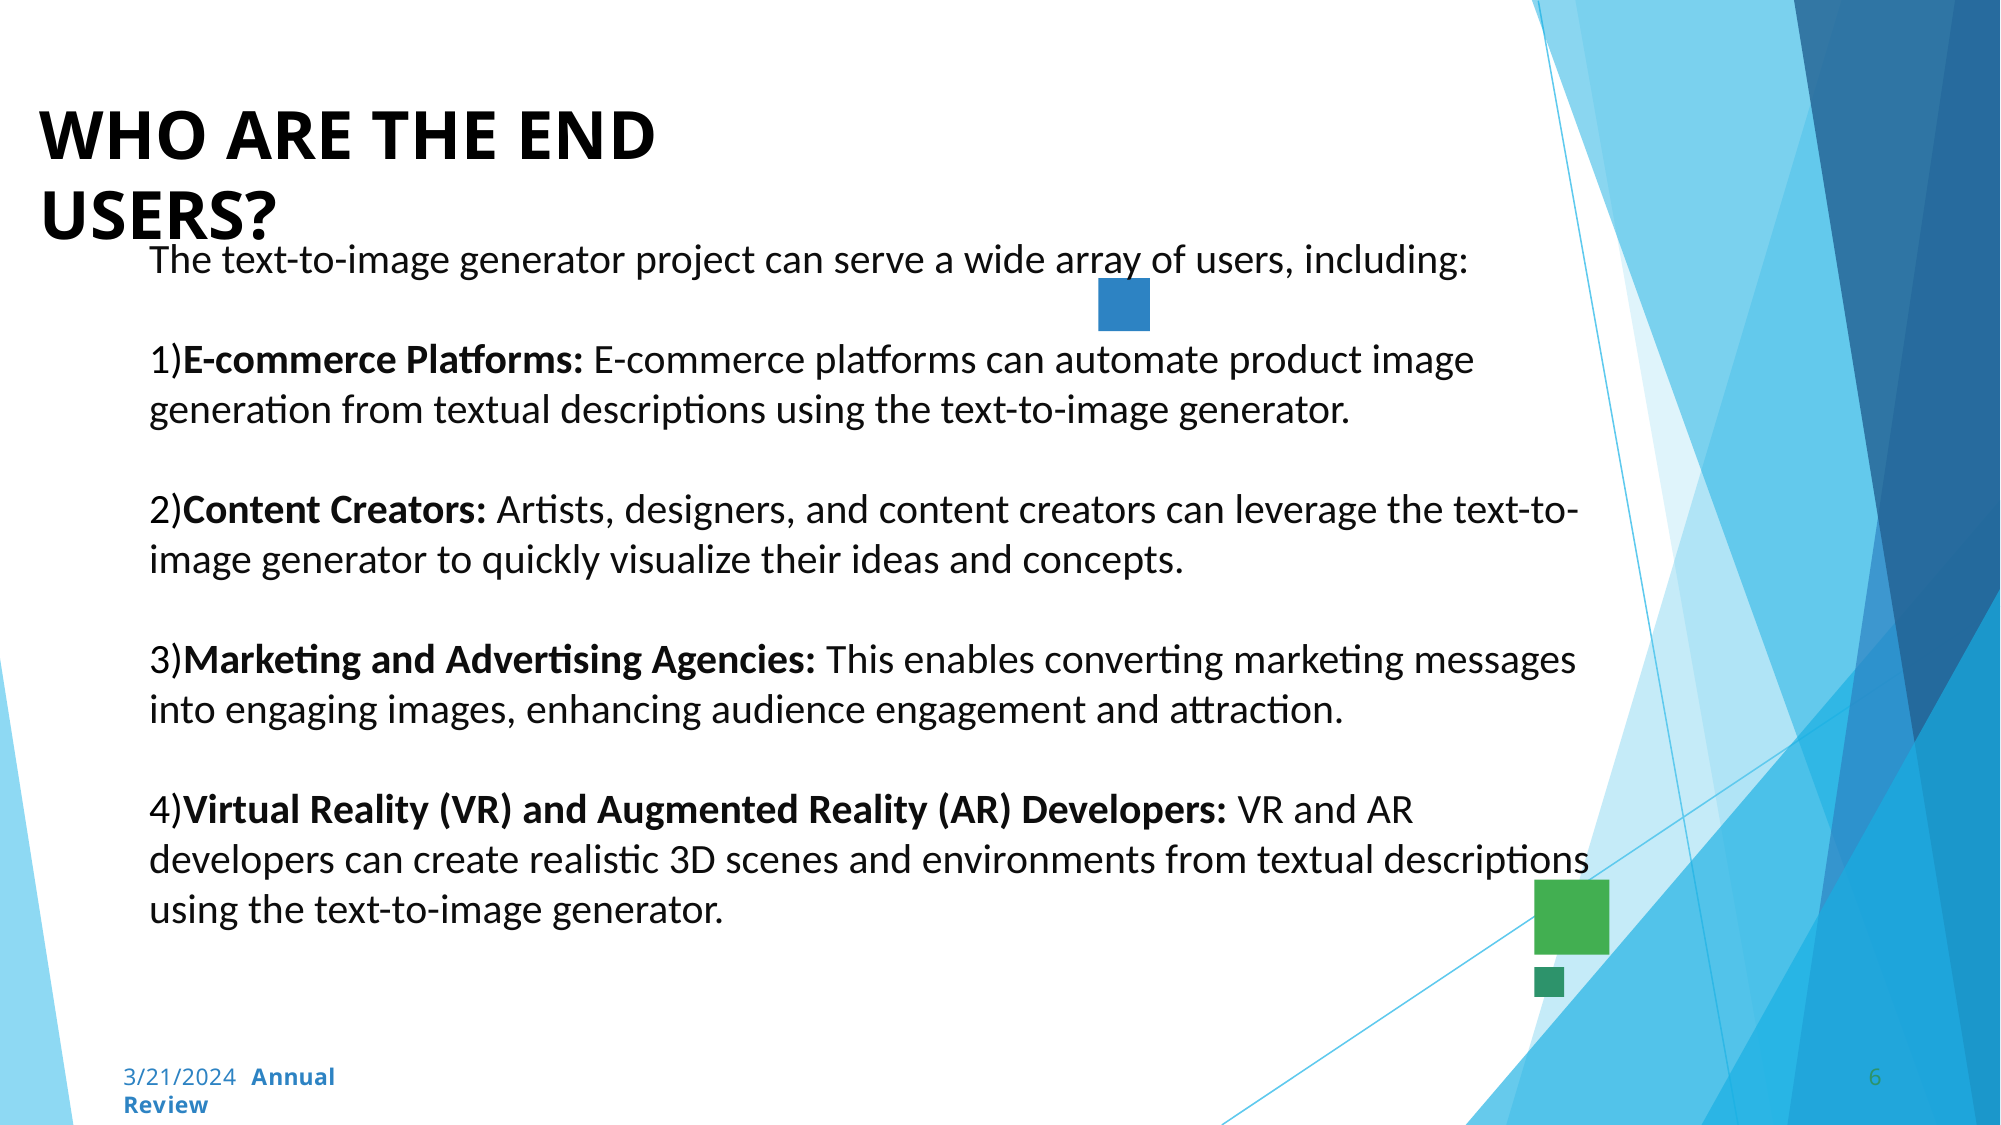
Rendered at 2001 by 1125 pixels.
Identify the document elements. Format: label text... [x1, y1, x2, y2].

slide_number 6 [1862, 1061, 1888, 1125]
text_box [1534, 990, 1565, 997]
text_box 3/21/2024 Annual Review [121, 1101, 417, 1118]
text_box The text-to-image generator project can serve a wide array of users, including: 1)E-commerce Platforms: E-commerce platforms can automate product image generation from textual descriptions using the text-to-image generator. 2)Content Creators: Artists, designers, and content creators can leverage the text-to-image generator to quickly visualize their ideas and concepts. 3)Marketing and Advertising Agencies: This enables converting marketing messages into engaging images, enhancing audience engagement and attraction. 4)Virtual Reality (VR) and Augmented Reality (AR) Developers: VR and AR developers can create realistic 3D scenes and environments from textual descriptions using the text-to-image generator. [134, 224, 1616, 990]
picture [118, 1012, 477, 1093]
title WHO ARE THE END USERS? [37, 90, 861, 282]
